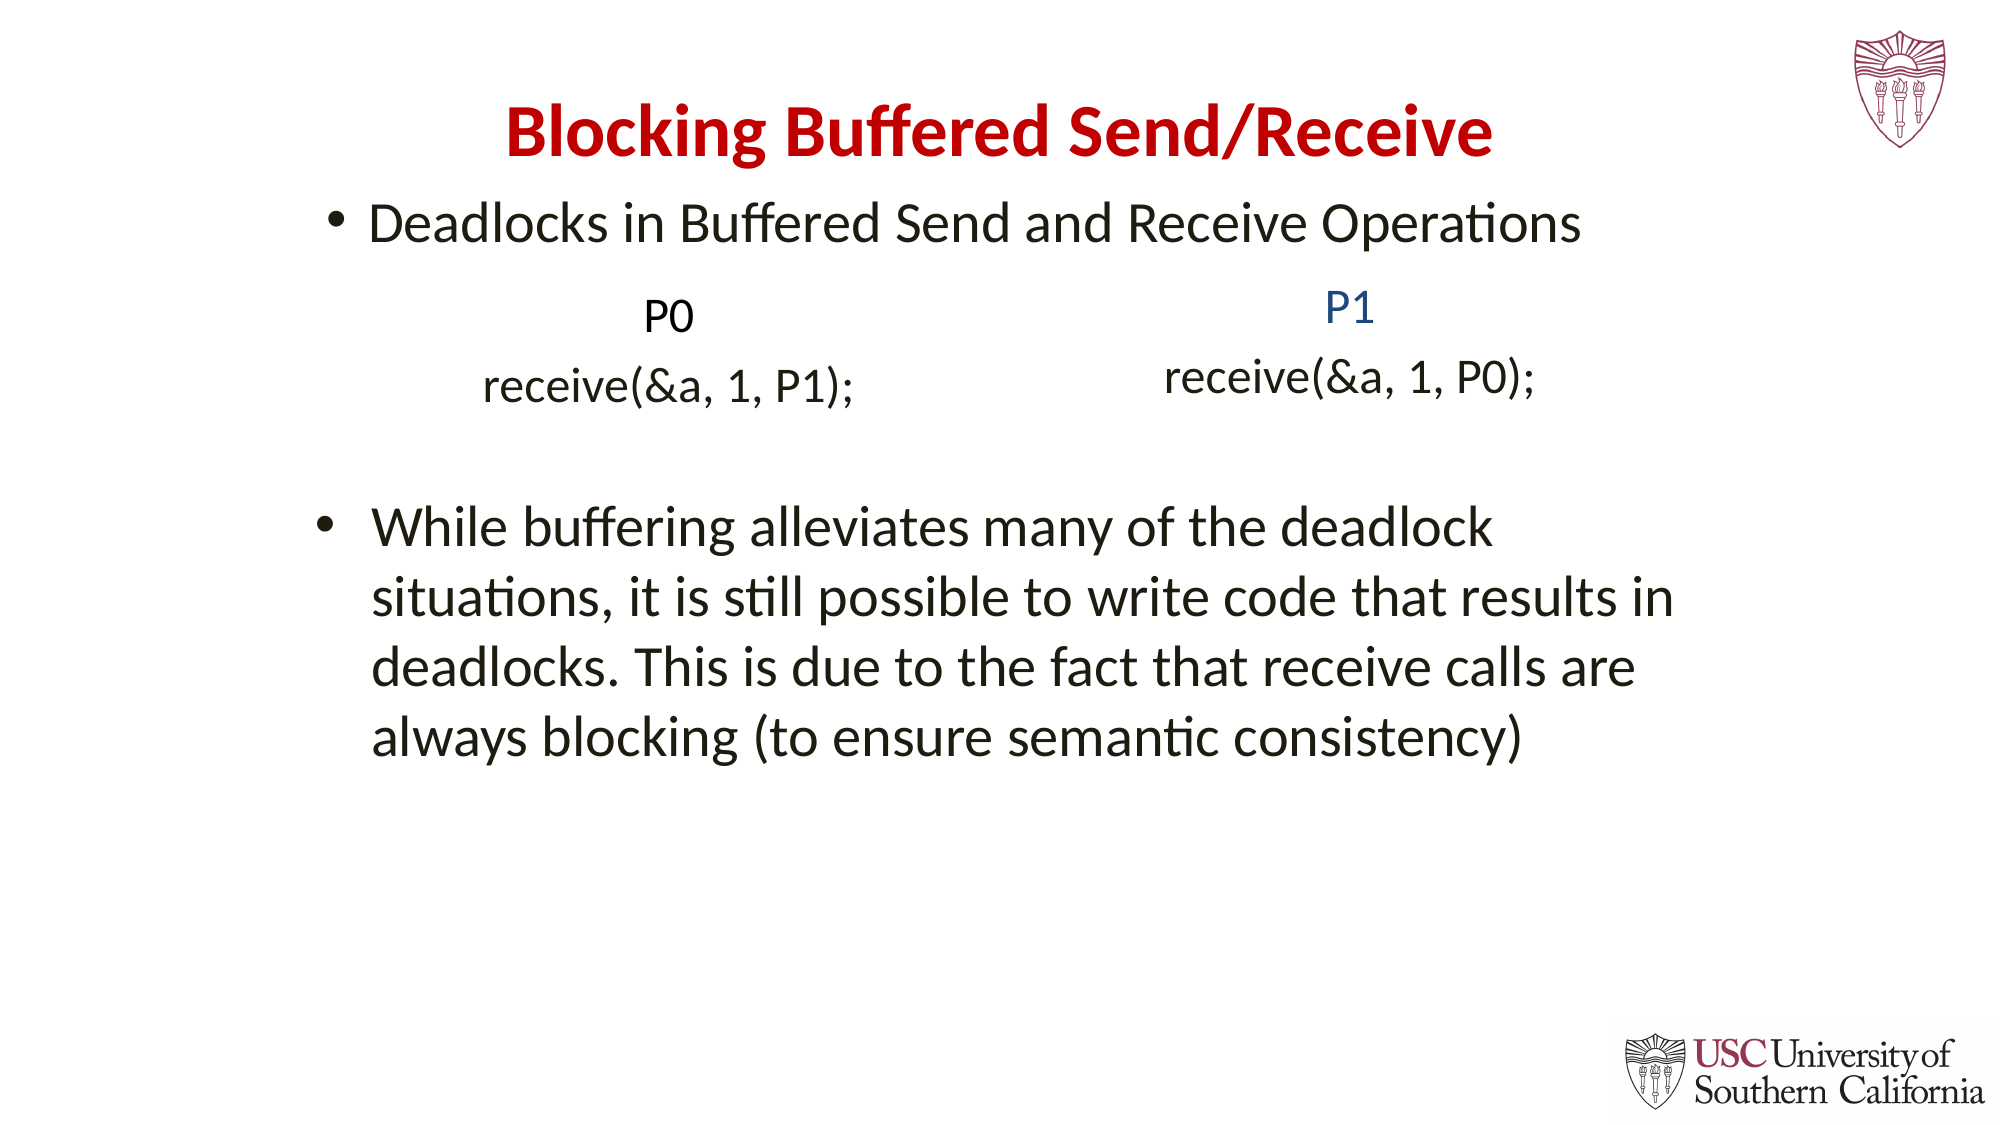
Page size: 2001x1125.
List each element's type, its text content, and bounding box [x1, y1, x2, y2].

title Blocking Buffered Send/Receive [137, 50, 1863, 203]
text_box P1 receive(&a, 1, P0); [1062, 265, 1638, 481]
list Deadlocks in Buffered Send and Receive Operations [310, 176, 1711, 313]
text_box While buffering alleviates many of the deadlock situations, it is still possible to write code that results in deadlocks. This is due to the fact that receive calls are always blocking (to ensure semantic consistency) [300, 481, 1700, 794]
text_box P0 receive(&a, 1, P1); [387, 275, 950, 481]
